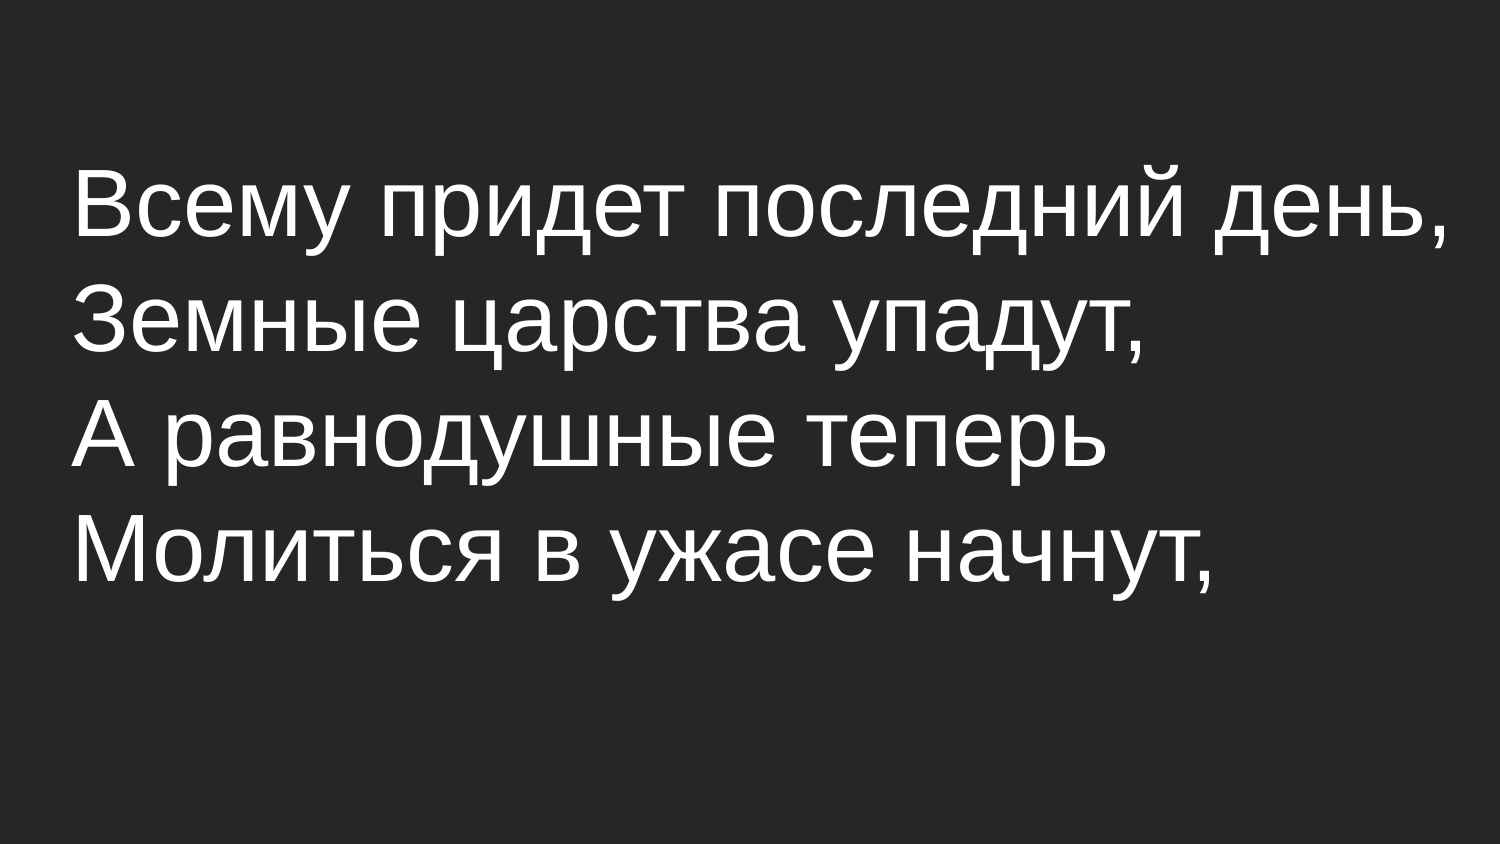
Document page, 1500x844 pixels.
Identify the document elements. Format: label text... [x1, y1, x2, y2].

text_box Всему придет последний день, Земные царства упадут, А равнодушные теперь Молиться в ужасе начнут, [56, 133, 1500, 722]
